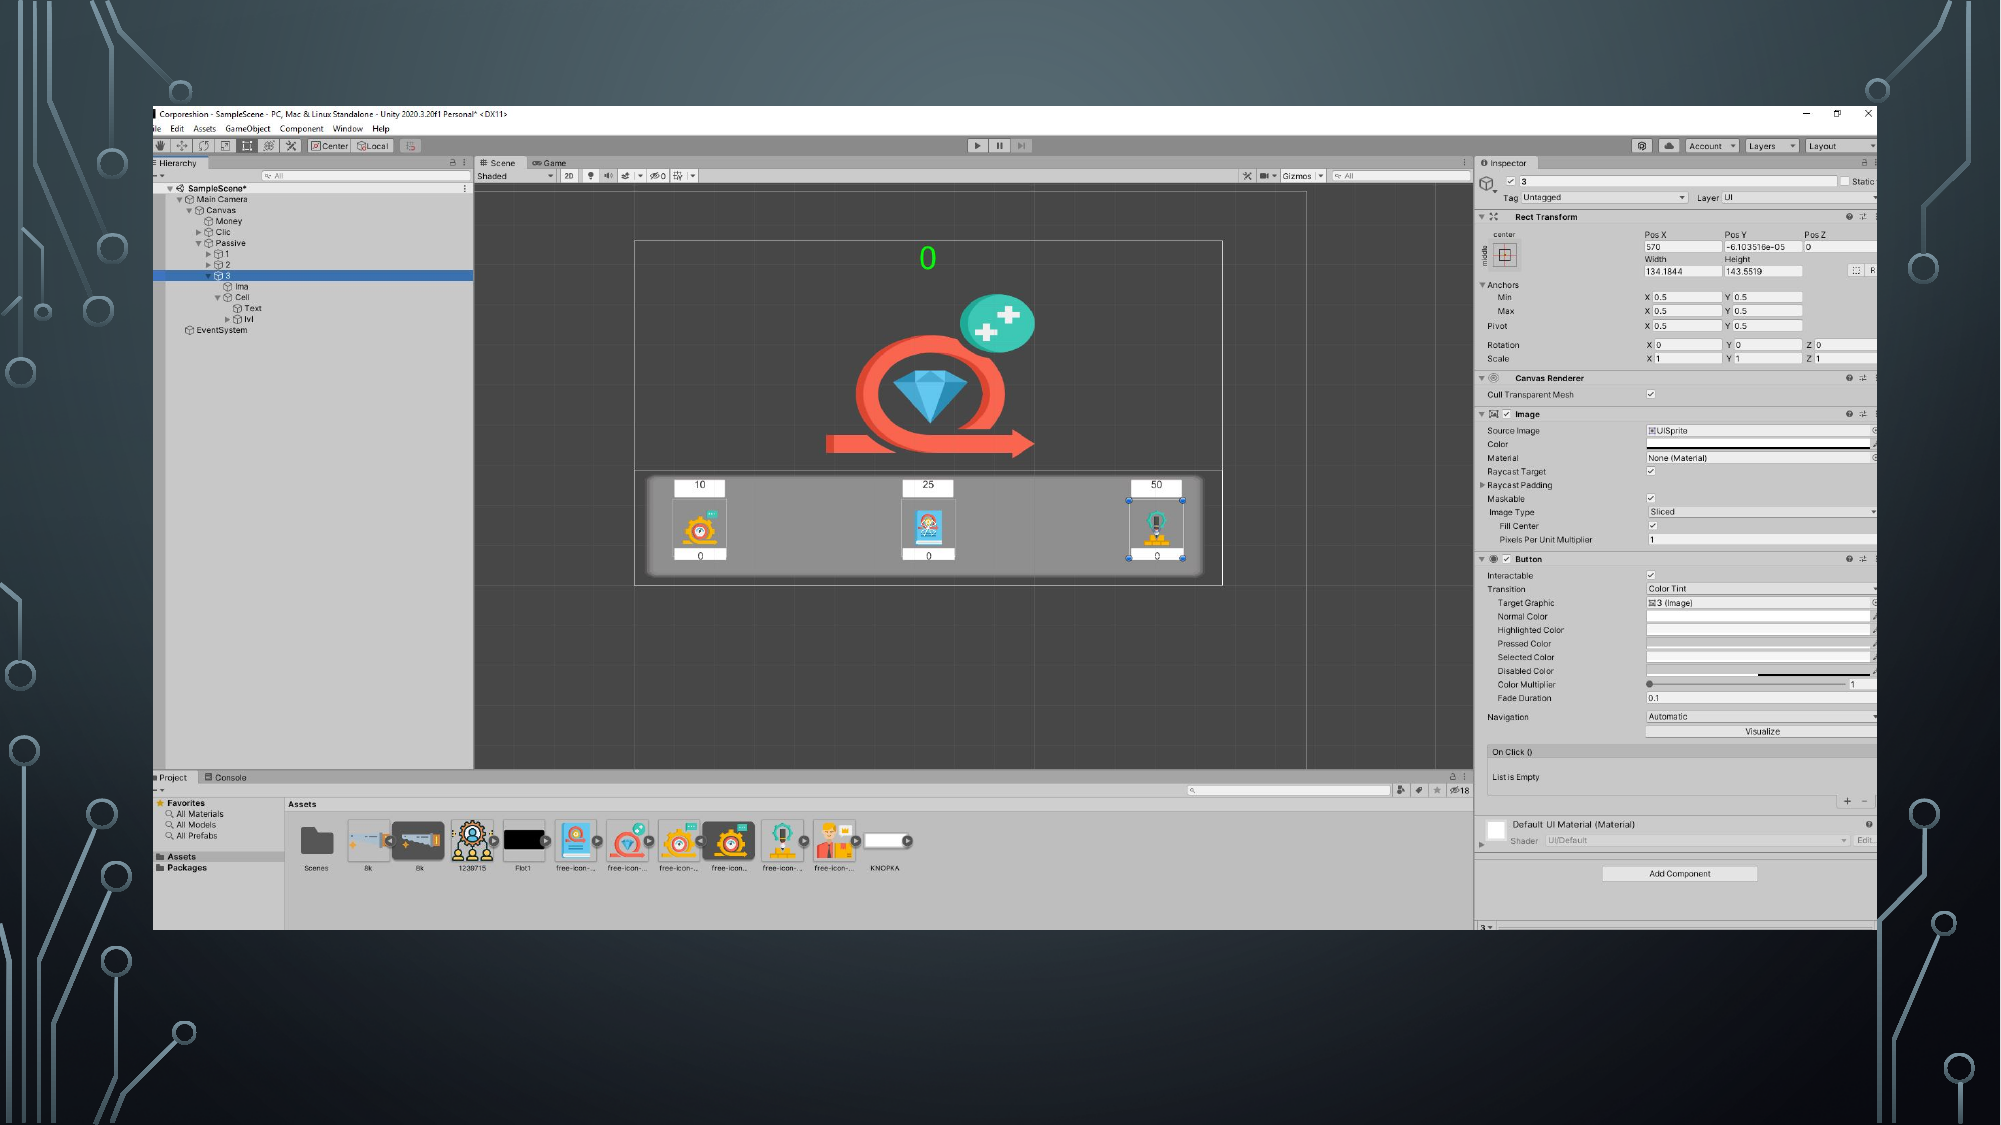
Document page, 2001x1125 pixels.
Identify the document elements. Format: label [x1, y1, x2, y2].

list [153, 106, 1877, 931]
